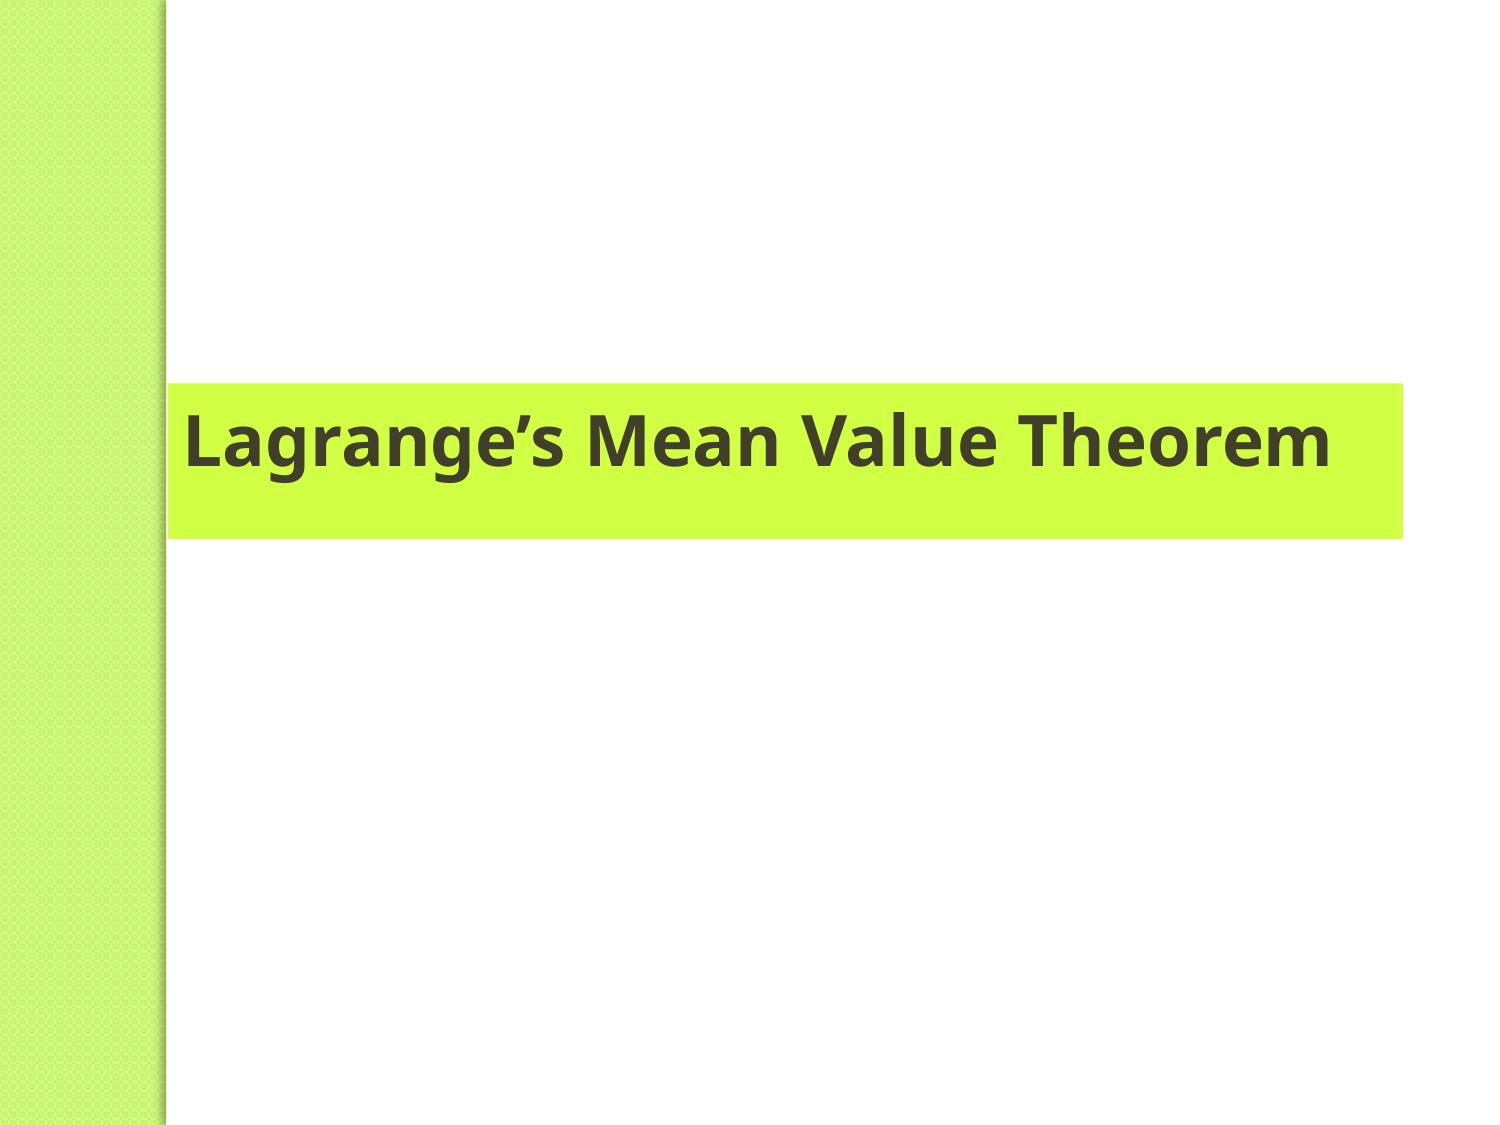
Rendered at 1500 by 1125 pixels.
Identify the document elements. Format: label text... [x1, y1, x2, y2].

text_box Lagrange’s Mean Value Theorem [167, 383, 1403, 539]
